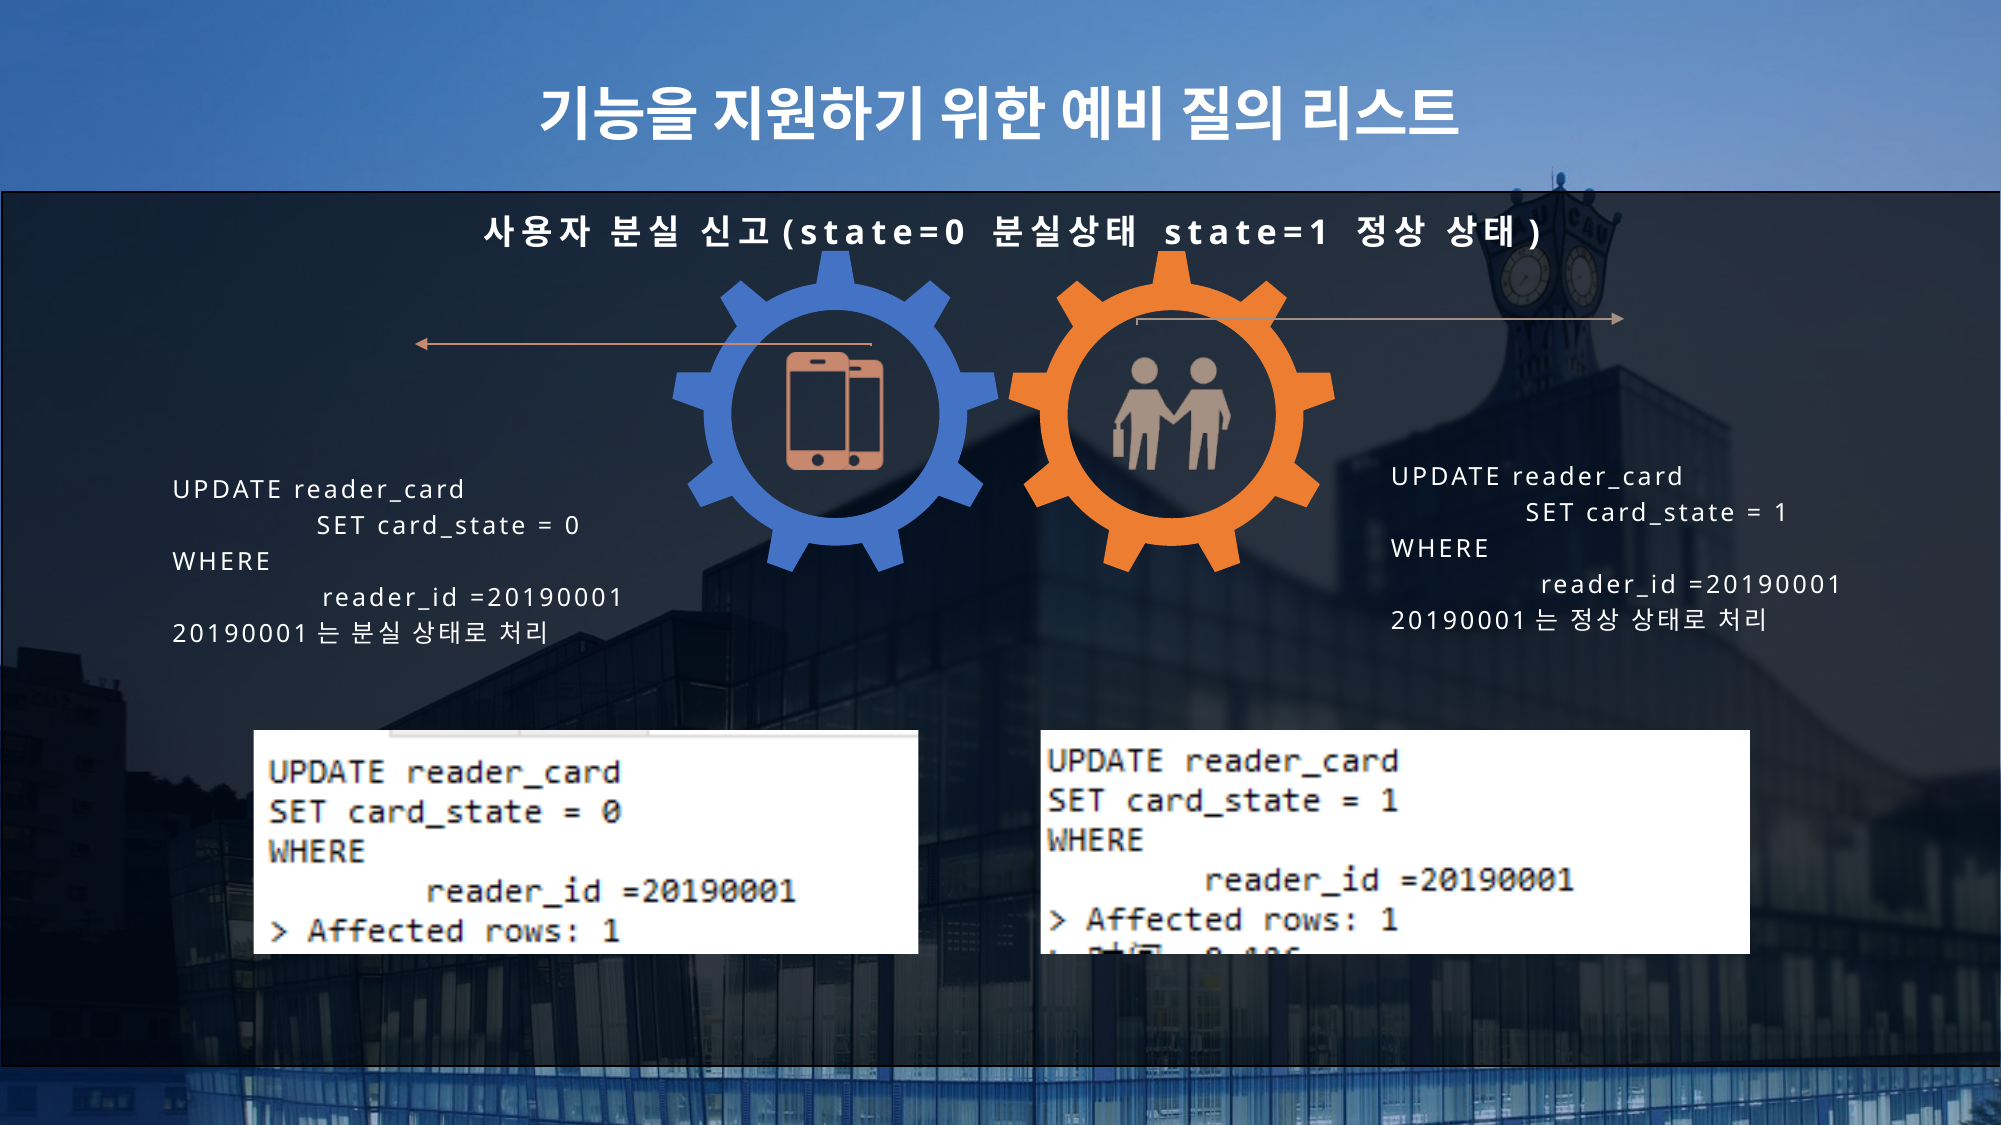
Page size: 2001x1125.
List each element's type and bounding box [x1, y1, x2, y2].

text_box [0, 0, 2000, 1125]
picture [253, 730, 922, 956]
picture [1040, 730, 1753, 956]
picture [1104, 343, 1239, 479]
text_box [414, 343, 872, 347]
picture [776, 352, 895, 471]
text_box [1136, 318, 1624, 325]
